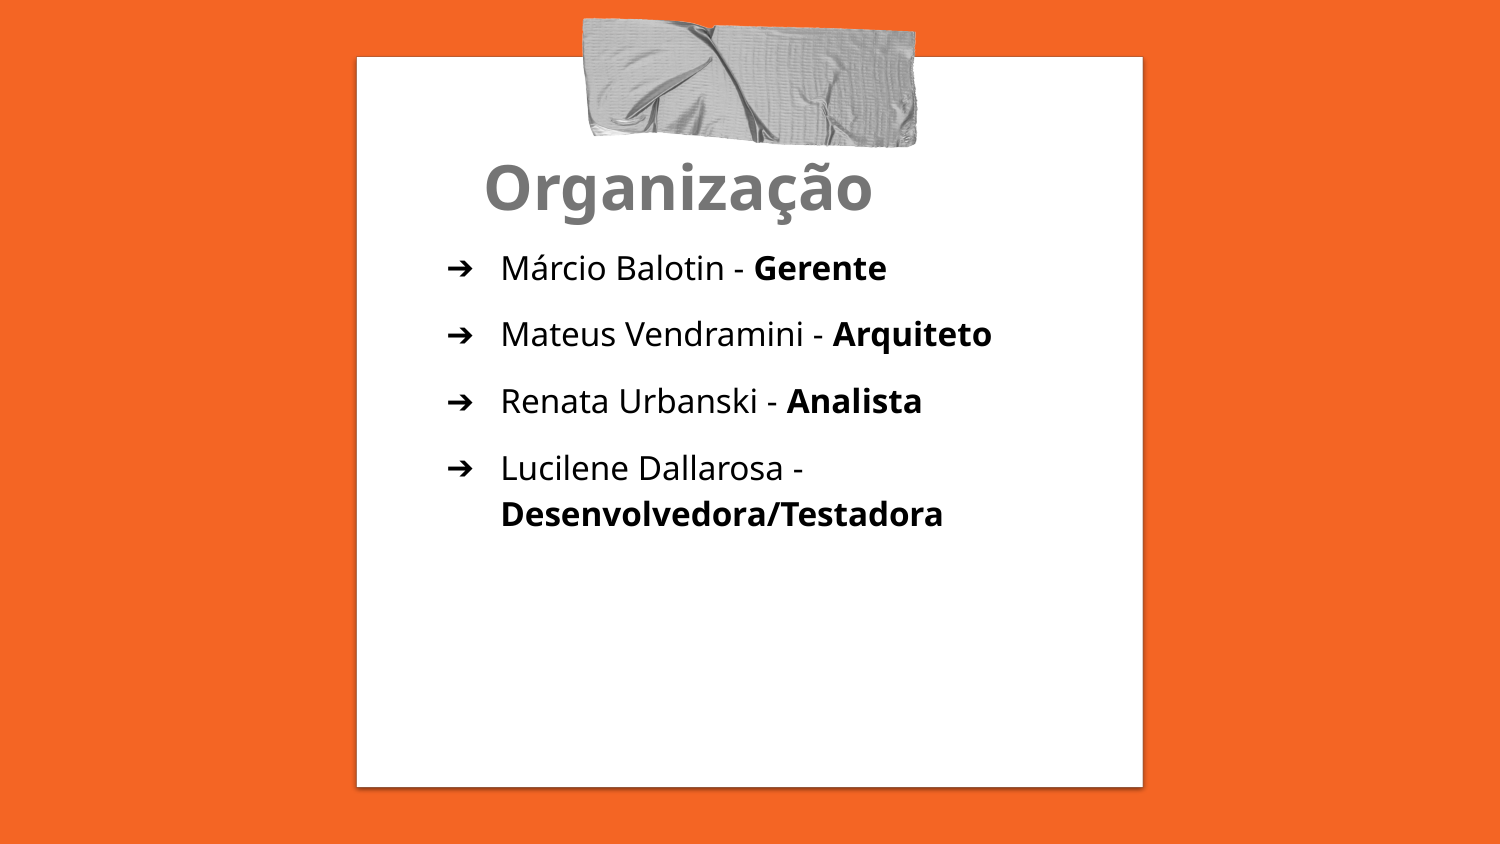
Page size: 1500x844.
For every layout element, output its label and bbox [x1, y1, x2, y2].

picture [325, 16, 1175, 818]
